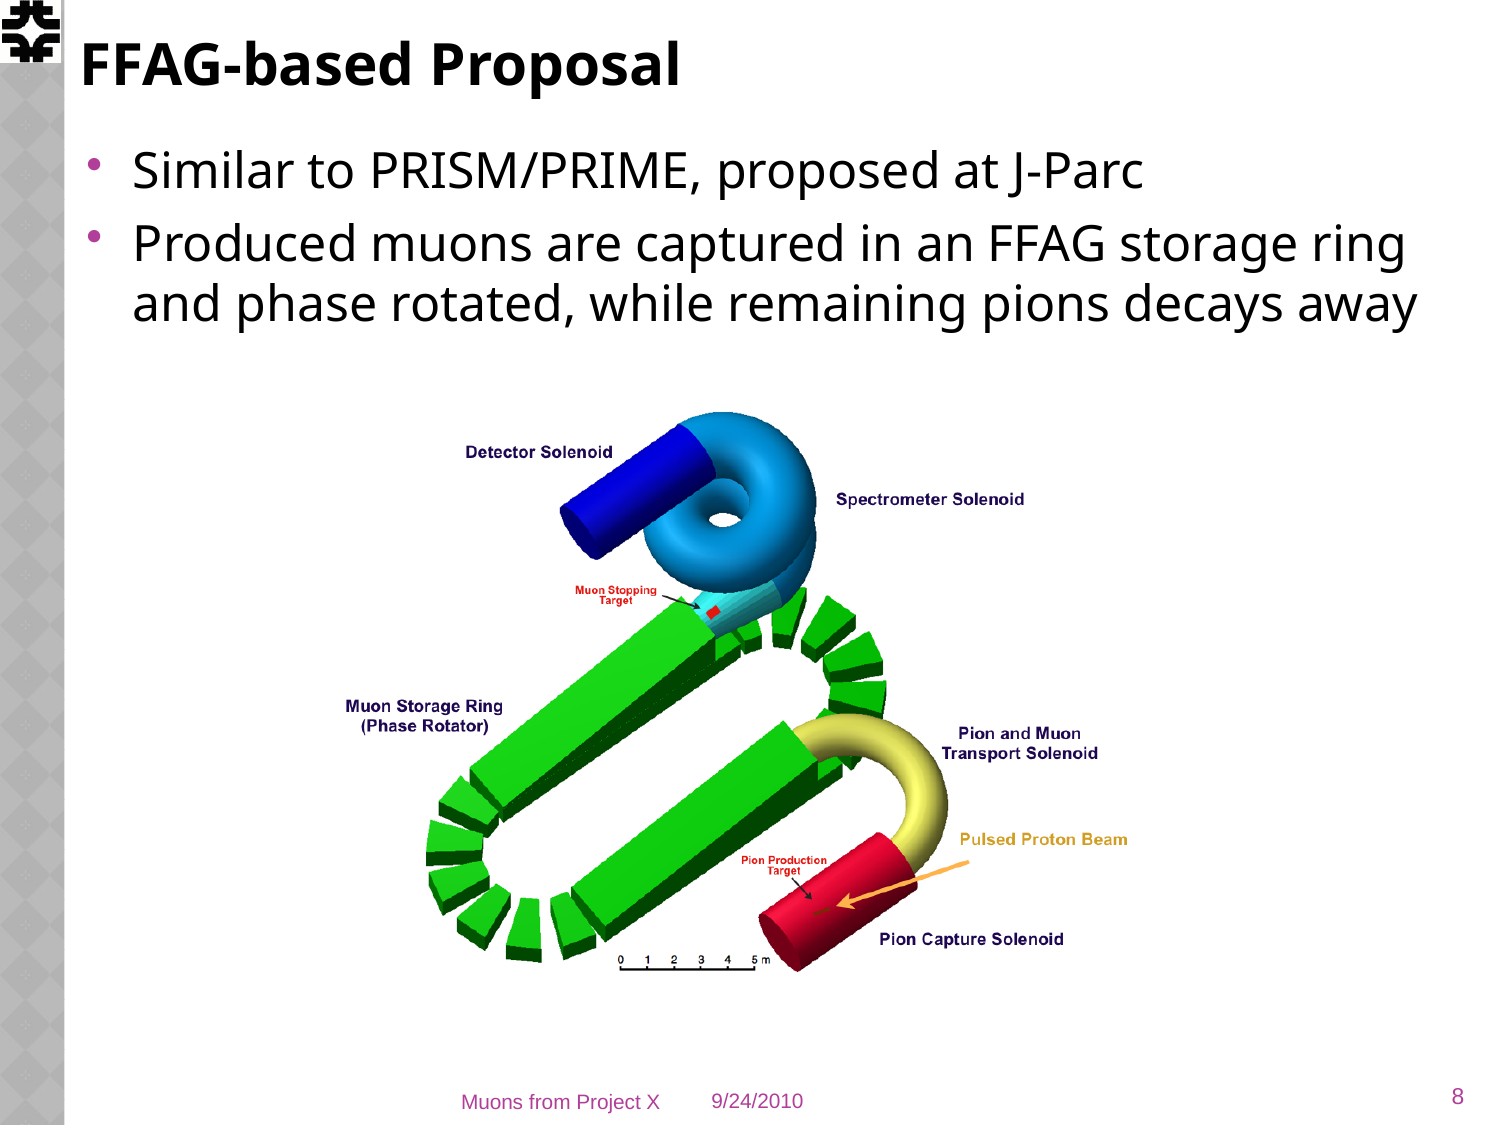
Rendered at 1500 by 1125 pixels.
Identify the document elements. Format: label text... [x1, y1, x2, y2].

picture [0, 0, 61, 63]
title FFAG-based Proposal [72, 24, 1428, 98]
footer Muons from Project X [75, 1075, 675, 1114]
slide_number 8 [1367, 1071, 1465, 1110]
list Similar to PRISM/PRIME, proposed at J-Parc Produced muons are captured in an FFAG storage ring and phase rotated, while remaining pions decays away [72, 131, 1444, 248]
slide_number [696, 1075, 1025, 1114]
picture [327, 398, 1160, 1005]
